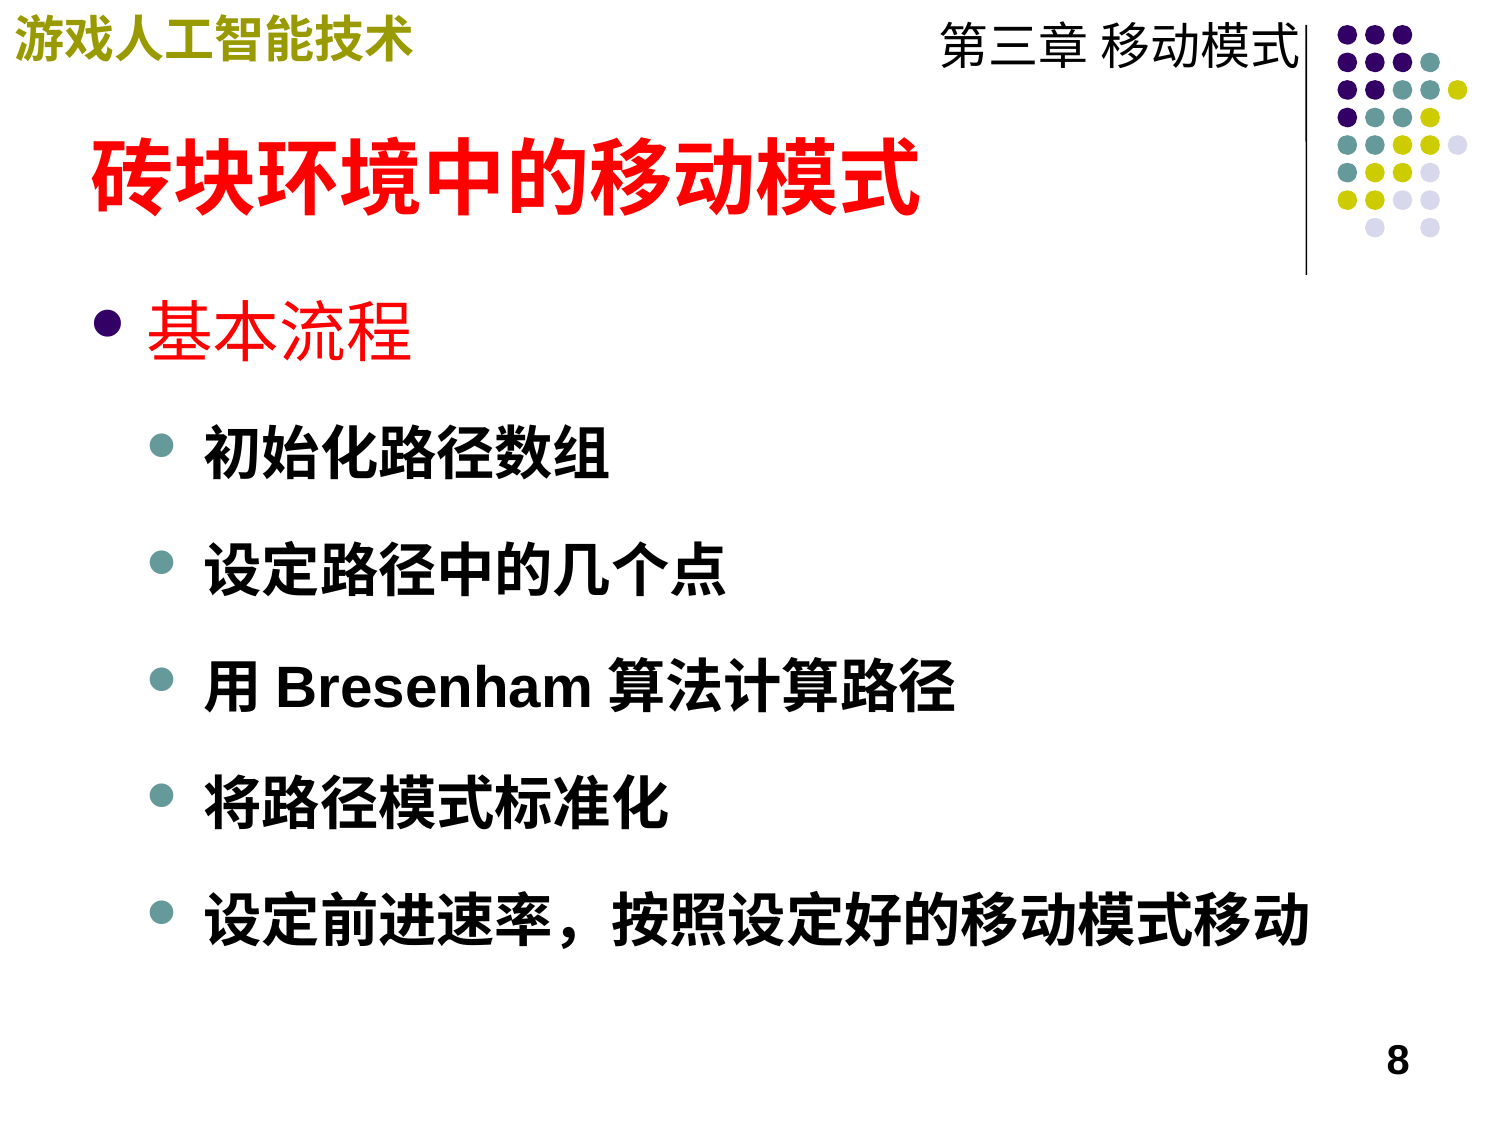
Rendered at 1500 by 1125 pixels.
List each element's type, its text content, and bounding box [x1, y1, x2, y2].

slide_number 8 [1074, 1025, 1425, 1100]
list 基本流程 初始化路径数组 设定路径中的几个点 用Bresenham算法计算路径 将路径模式标准化 设定前进速率，按照设定好的移动模式移动 [75, 282, 1425, 1006]
title 砖块环境中的移动模式 [75, 20, 1313, 233]
